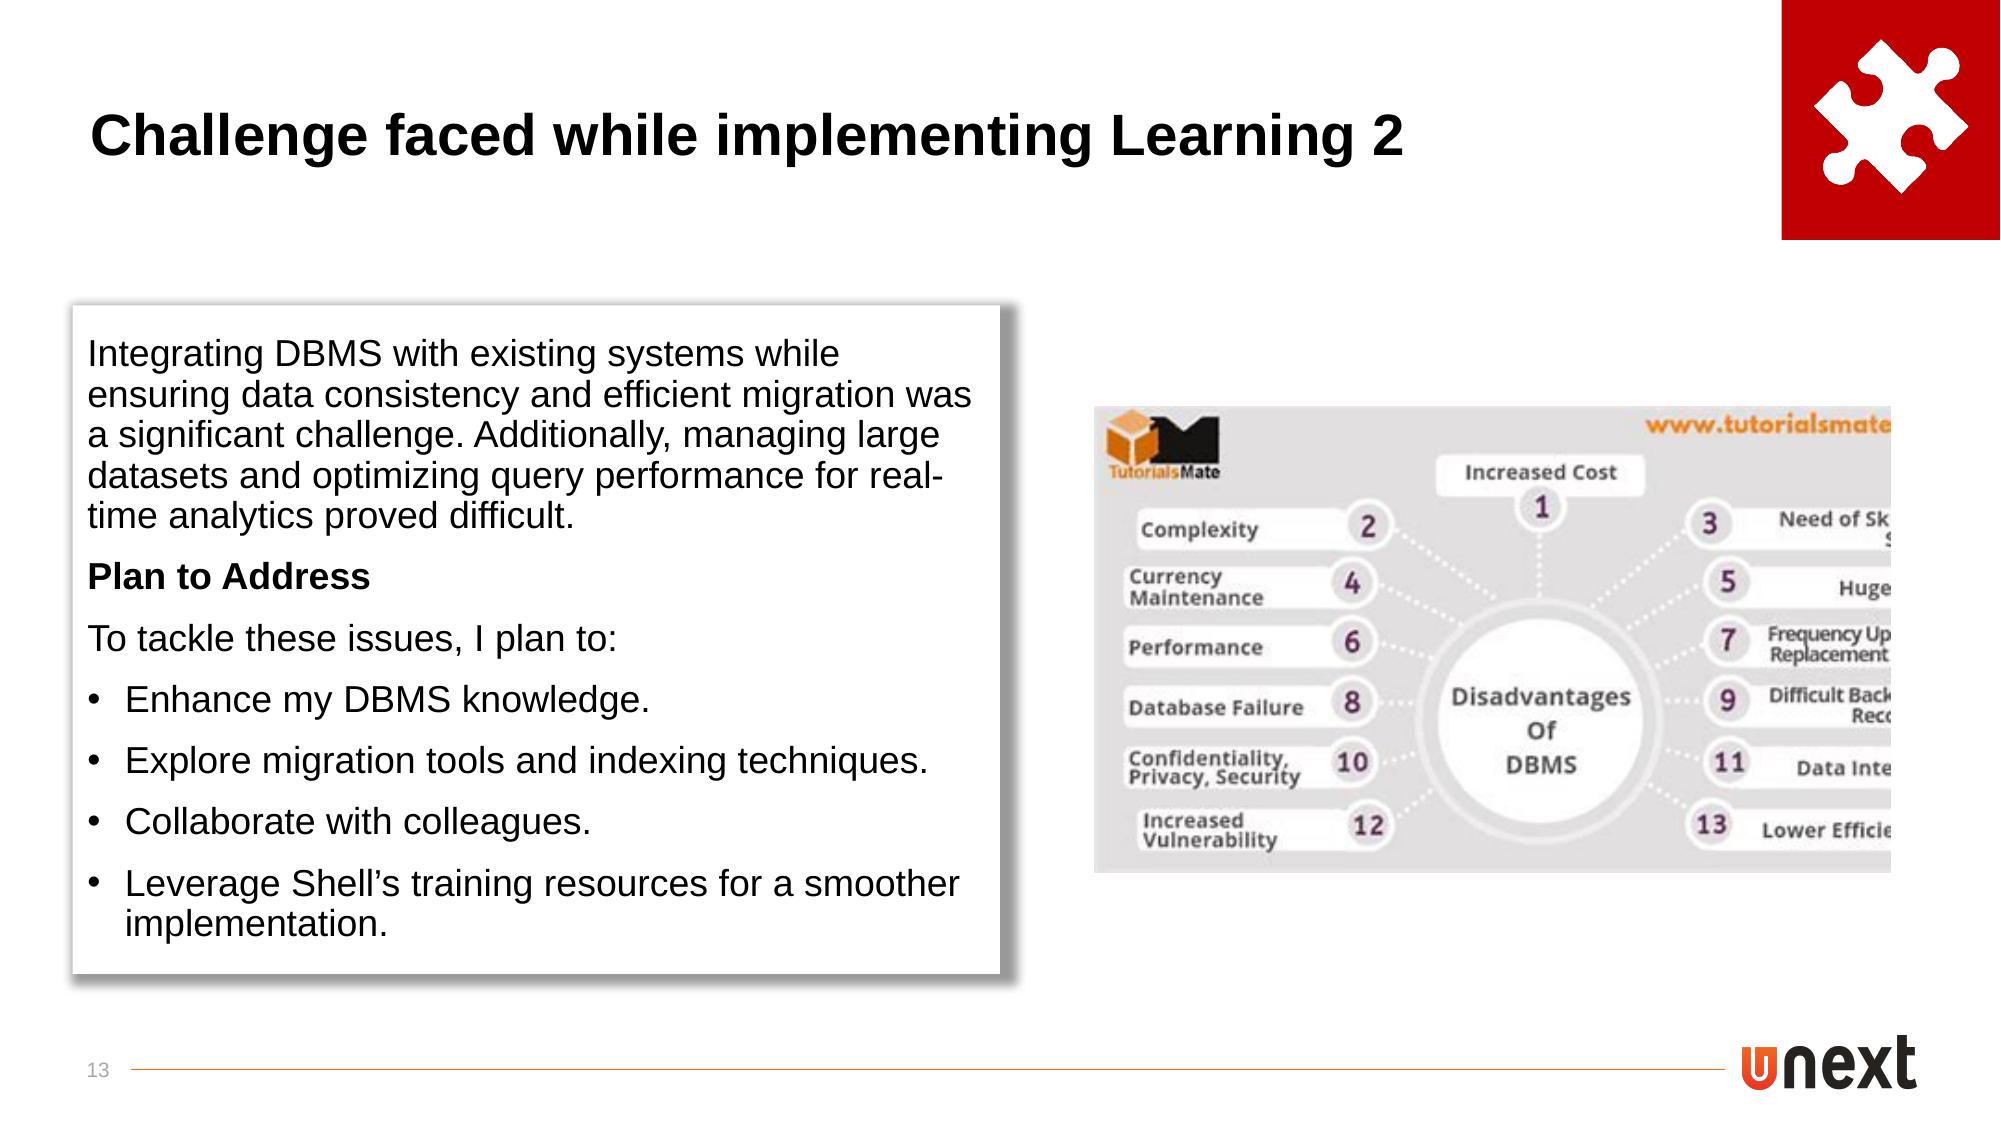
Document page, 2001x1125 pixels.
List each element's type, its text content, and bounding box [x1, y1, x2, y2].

picture [1798, 27, 1984, 213]
slide_number 13 [48, 1047, 110, 1091]
picture [1094, 406, 1891, 873]
title Challenge faced while implementing Learning 2 [76, 78, 1798, 196]
text_box [1781, 0, 2000, 241]
text_box Integrating DBMS with existing systems while ensuring data consistency and efficient migration was a significant challenge. Additionally, managing large datasets and optimizing query performance for real-time analytics proved difficult. Plan to Address To tackle these issues, I plan to: Enhance my DBMS knowledge. Explore migration tools and indexing techniques. Collaborate with colleagues. Leverage Shell’s training resources for a smoother implementation. [72, 305, 1000, 974]
picture [1742, 1035, 1917, 1090]
